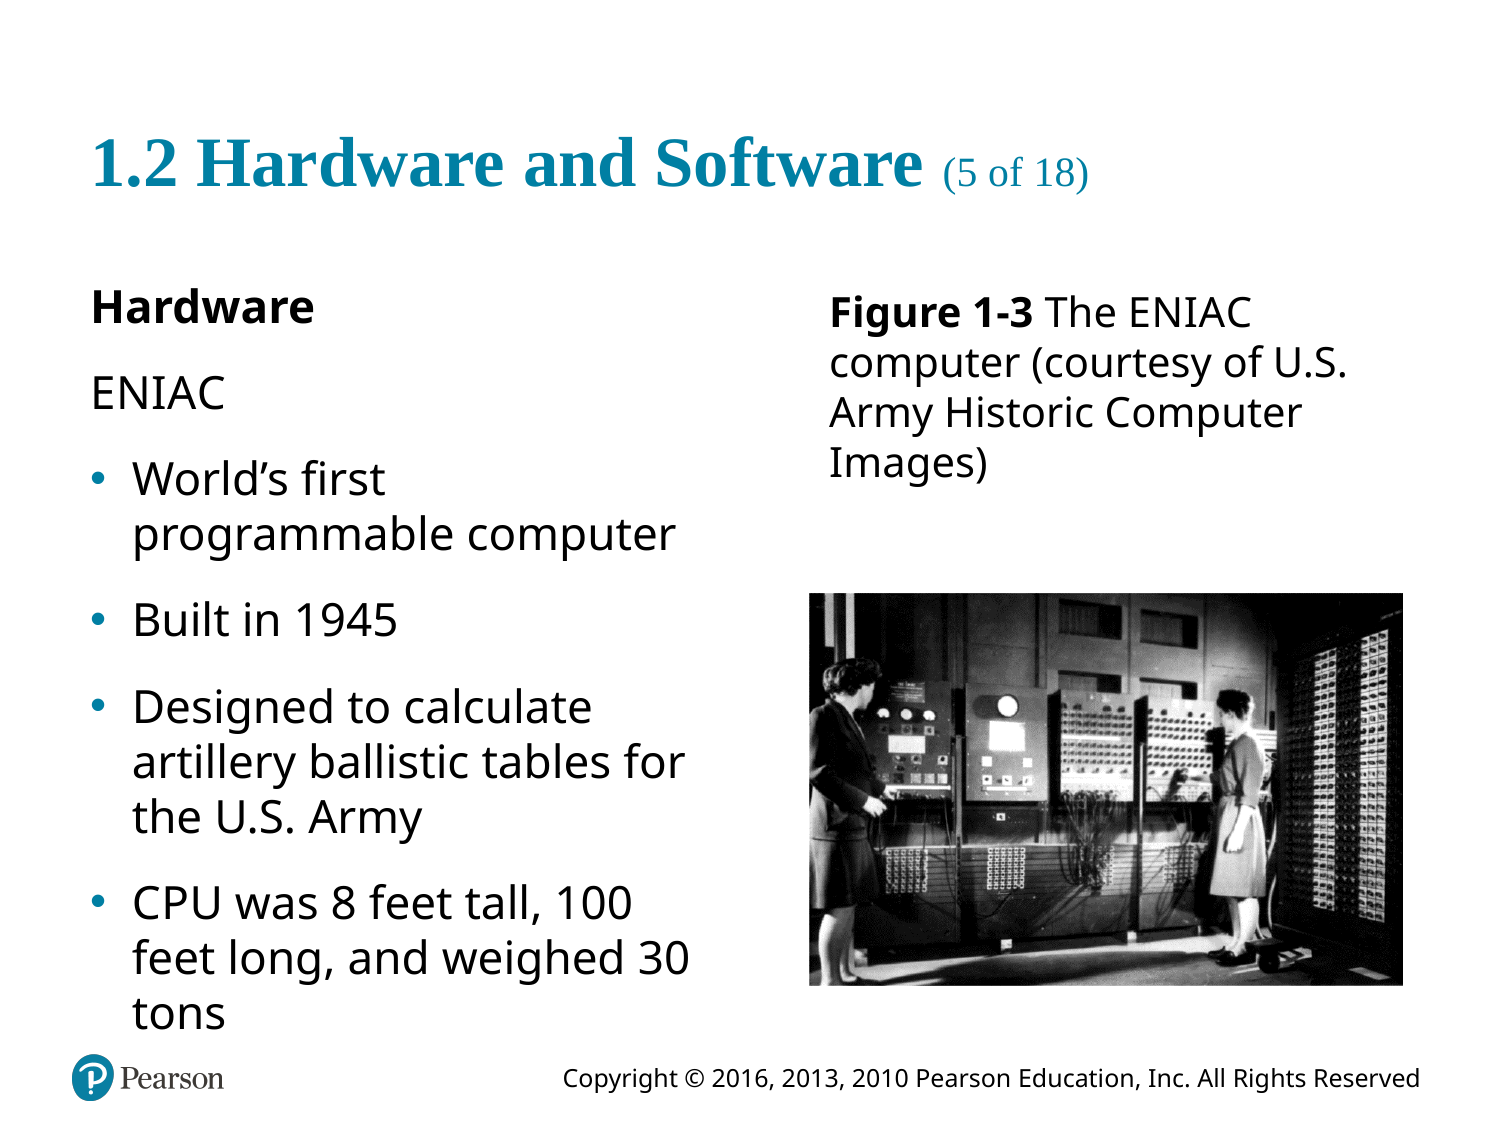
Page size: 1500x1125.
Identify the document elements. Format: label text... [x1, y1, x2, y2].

list Hardware E N I A C World’s first programmable computer Built in 1945 Designed to calculate artillery ballistic tables for the U.S. Army C P U was 8 feet tall, 100 feet long, and weighed 30 tons [75, 262, 729, 1054]
picture [72, 1054, 88, 1070]
list Figure 1-3 The E N I A C computer (courtesy of U.S. Army Historic Computer Images) [814, 270, 1425, 939]
picture [808, 593, 1404, 986]
picture [80, 1063, 106, 1088]
picture [98, 1054, 224, 1101]
title 1.2 Hardware and Software (5 of 18) [75, 0, 1425, 216]
picture [72, 1087, 83, 1101]
